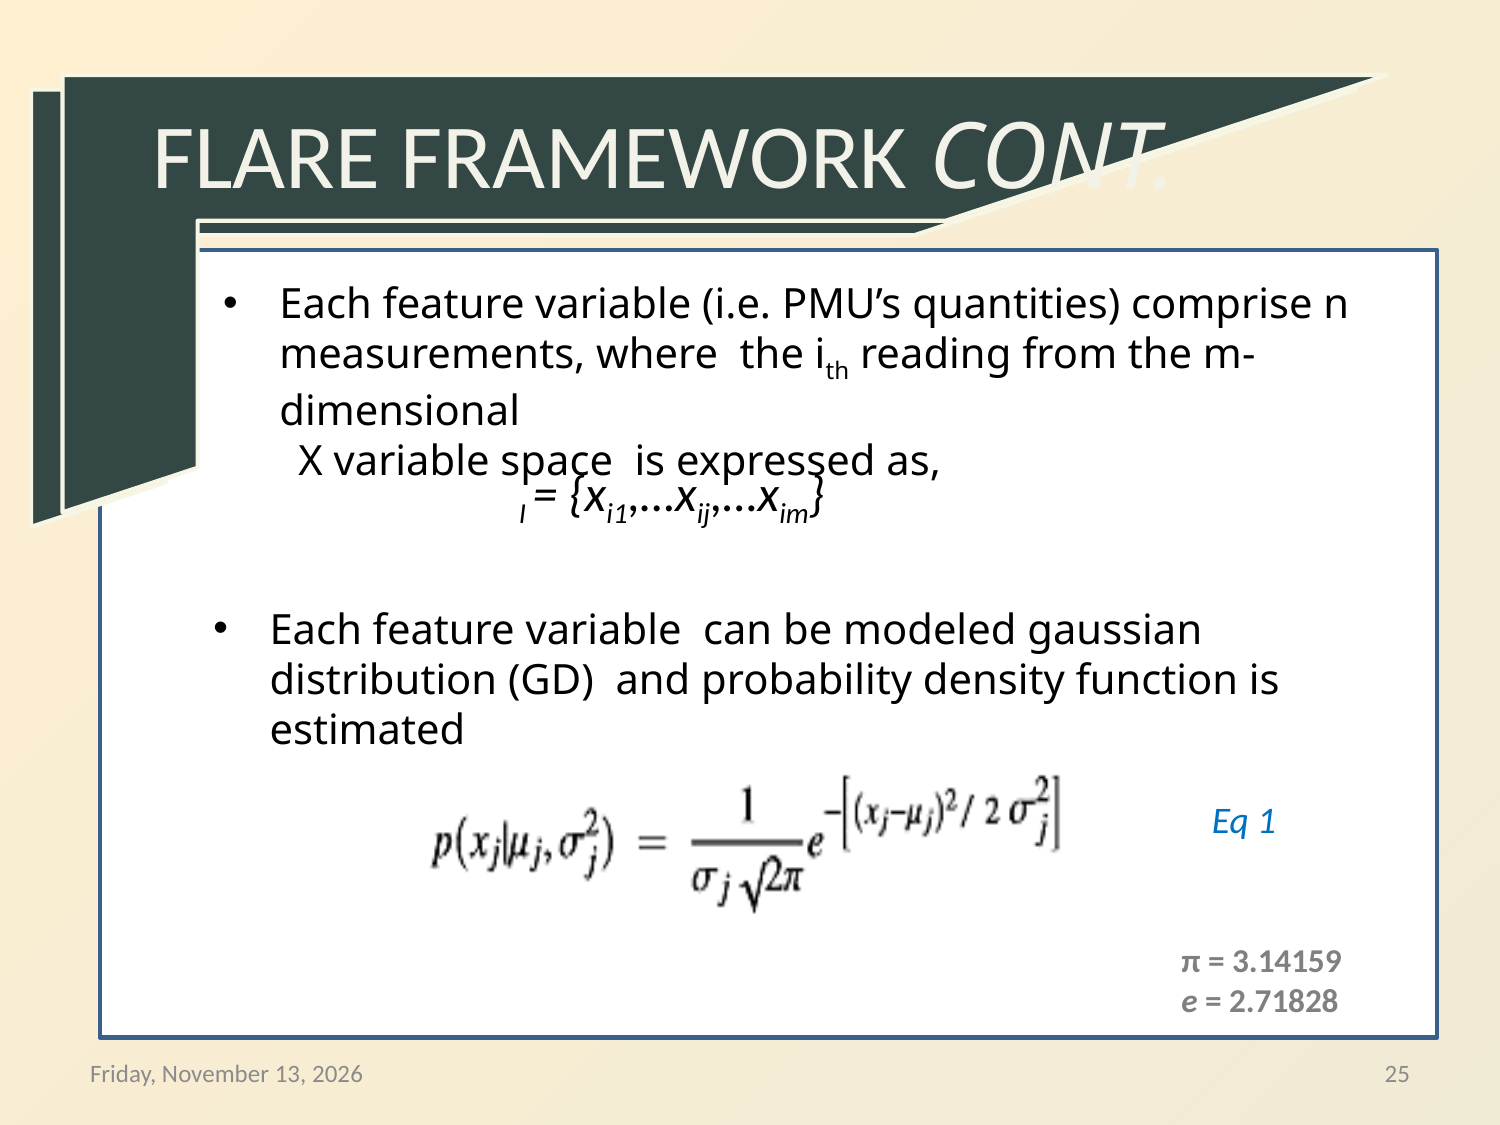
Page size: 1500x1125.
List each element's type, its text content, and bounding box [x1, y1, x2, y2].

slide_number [75, 1042, 425, 1103]
text_box [200, 215, 983, 238]
text_box Eq 1 [1188, 788, 1312, 849]
slide_number 25 [1074, 1042, 1425, 1103]
text_box FLARE FRAMEWORK cont. [137, 89, 1500, 215]
text_box [98, 248, 1439, 1040]
text_box π = 3.14159 e = 2.71828 [1166, 932, 1417, 1027]
text_box [28, 87, 169, 529]
picture [414, 744, 1103, 949]
text_box [60, 72, 1390, 515]
text_box Each feature variable (i.e. PMU’s quantities) comprise n measurements, where the ith reading from the m-dimensional X variable space is expressed as, [208, 269, 1425, 492]
